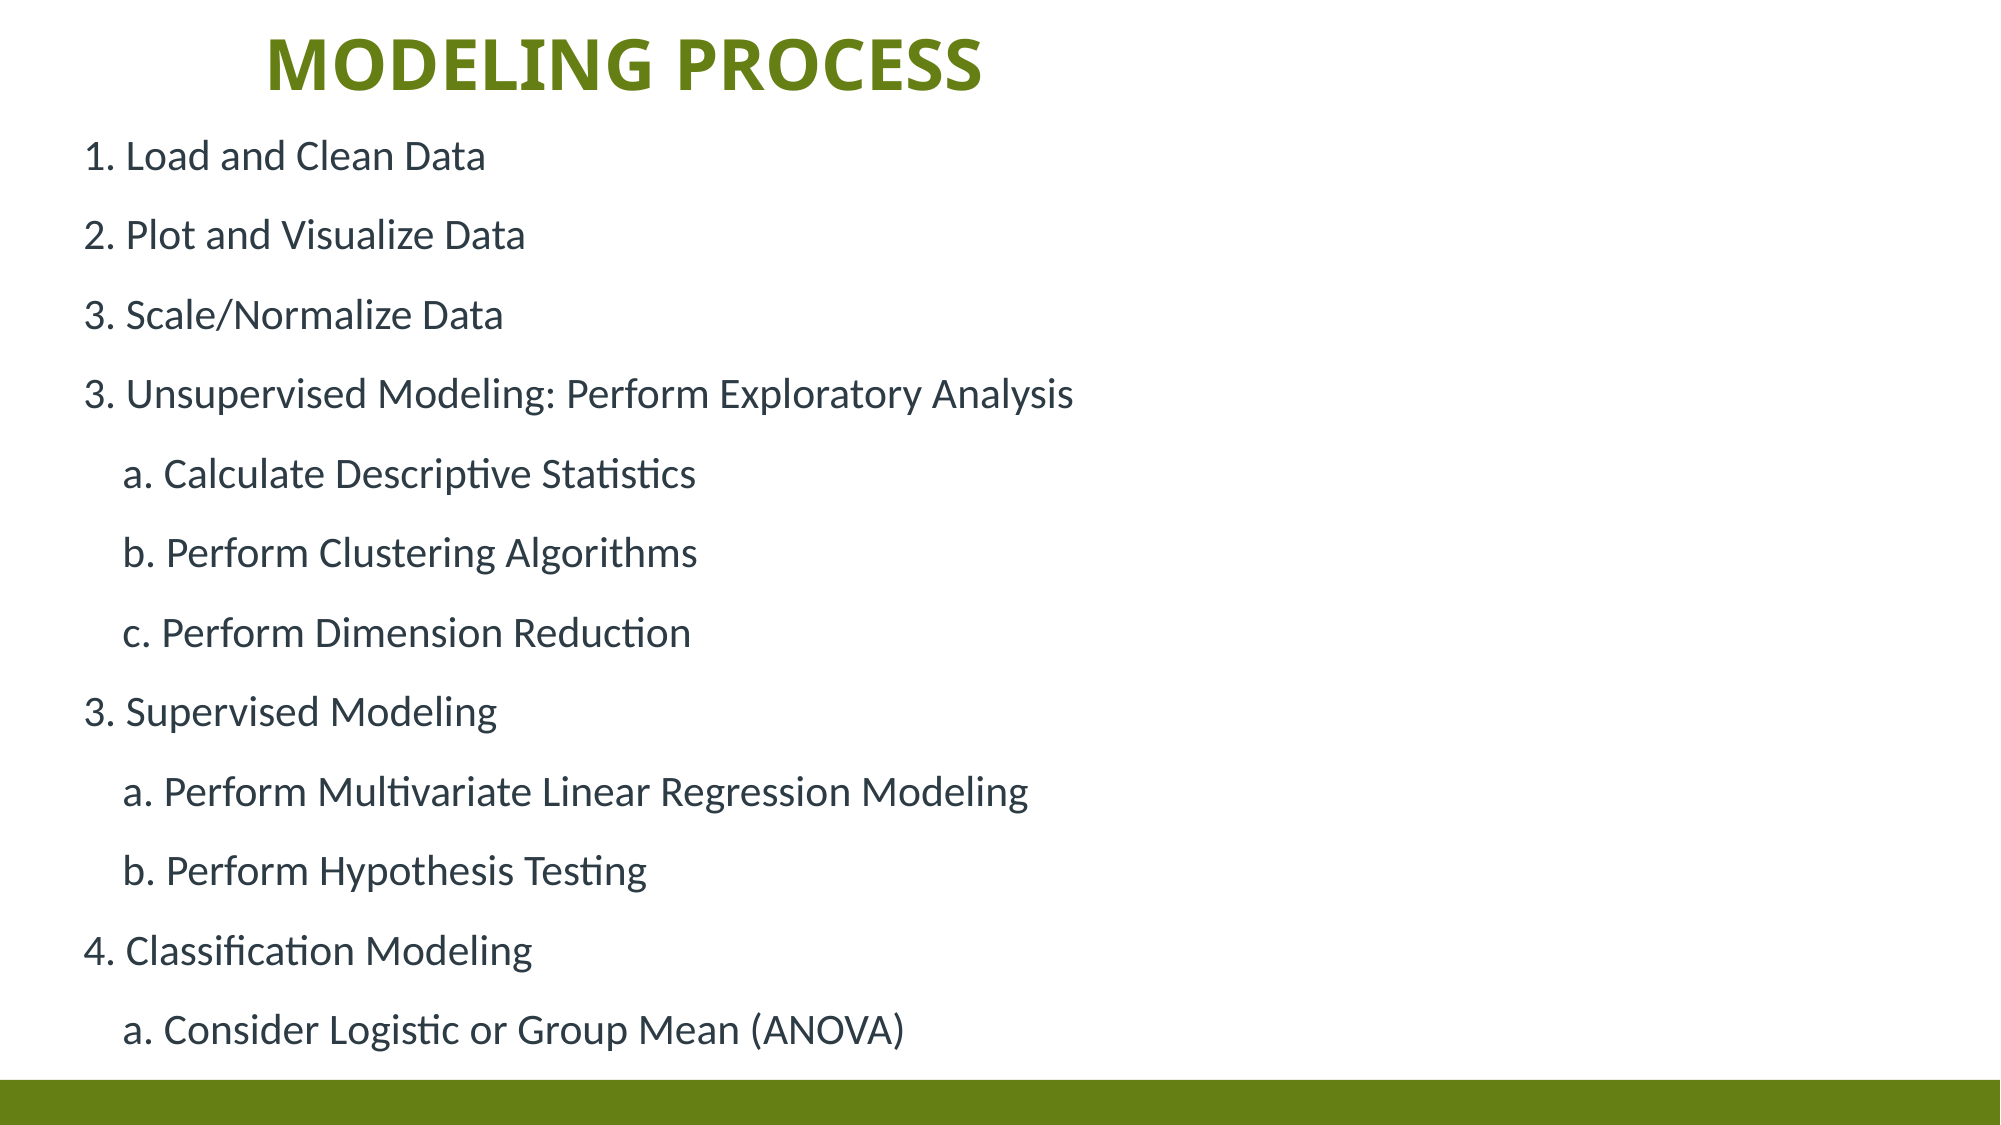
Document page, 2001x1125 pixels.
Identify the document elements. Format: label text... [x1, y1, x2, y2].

title Modeling Process [249, 12, 1750, 113]
list 1. Load and Clean Data 2. Plot and Visualize Data 3. Scale/Normalize Data 3. Unsupervised Modeling: Perform Exploratory Analysis a. Calculate Descriptive Statistics b. Perform Clustering Algorithms c. Perform Dimension Reduction 3. Supervised Modeling a. Perform Multivariate Linear Regression Modeling b. Perform Hypothesis Testing 4. Classification Modeling a. Consider Logistic or Group Mean (ANOVA) [51, 125, 1750, 1068]
